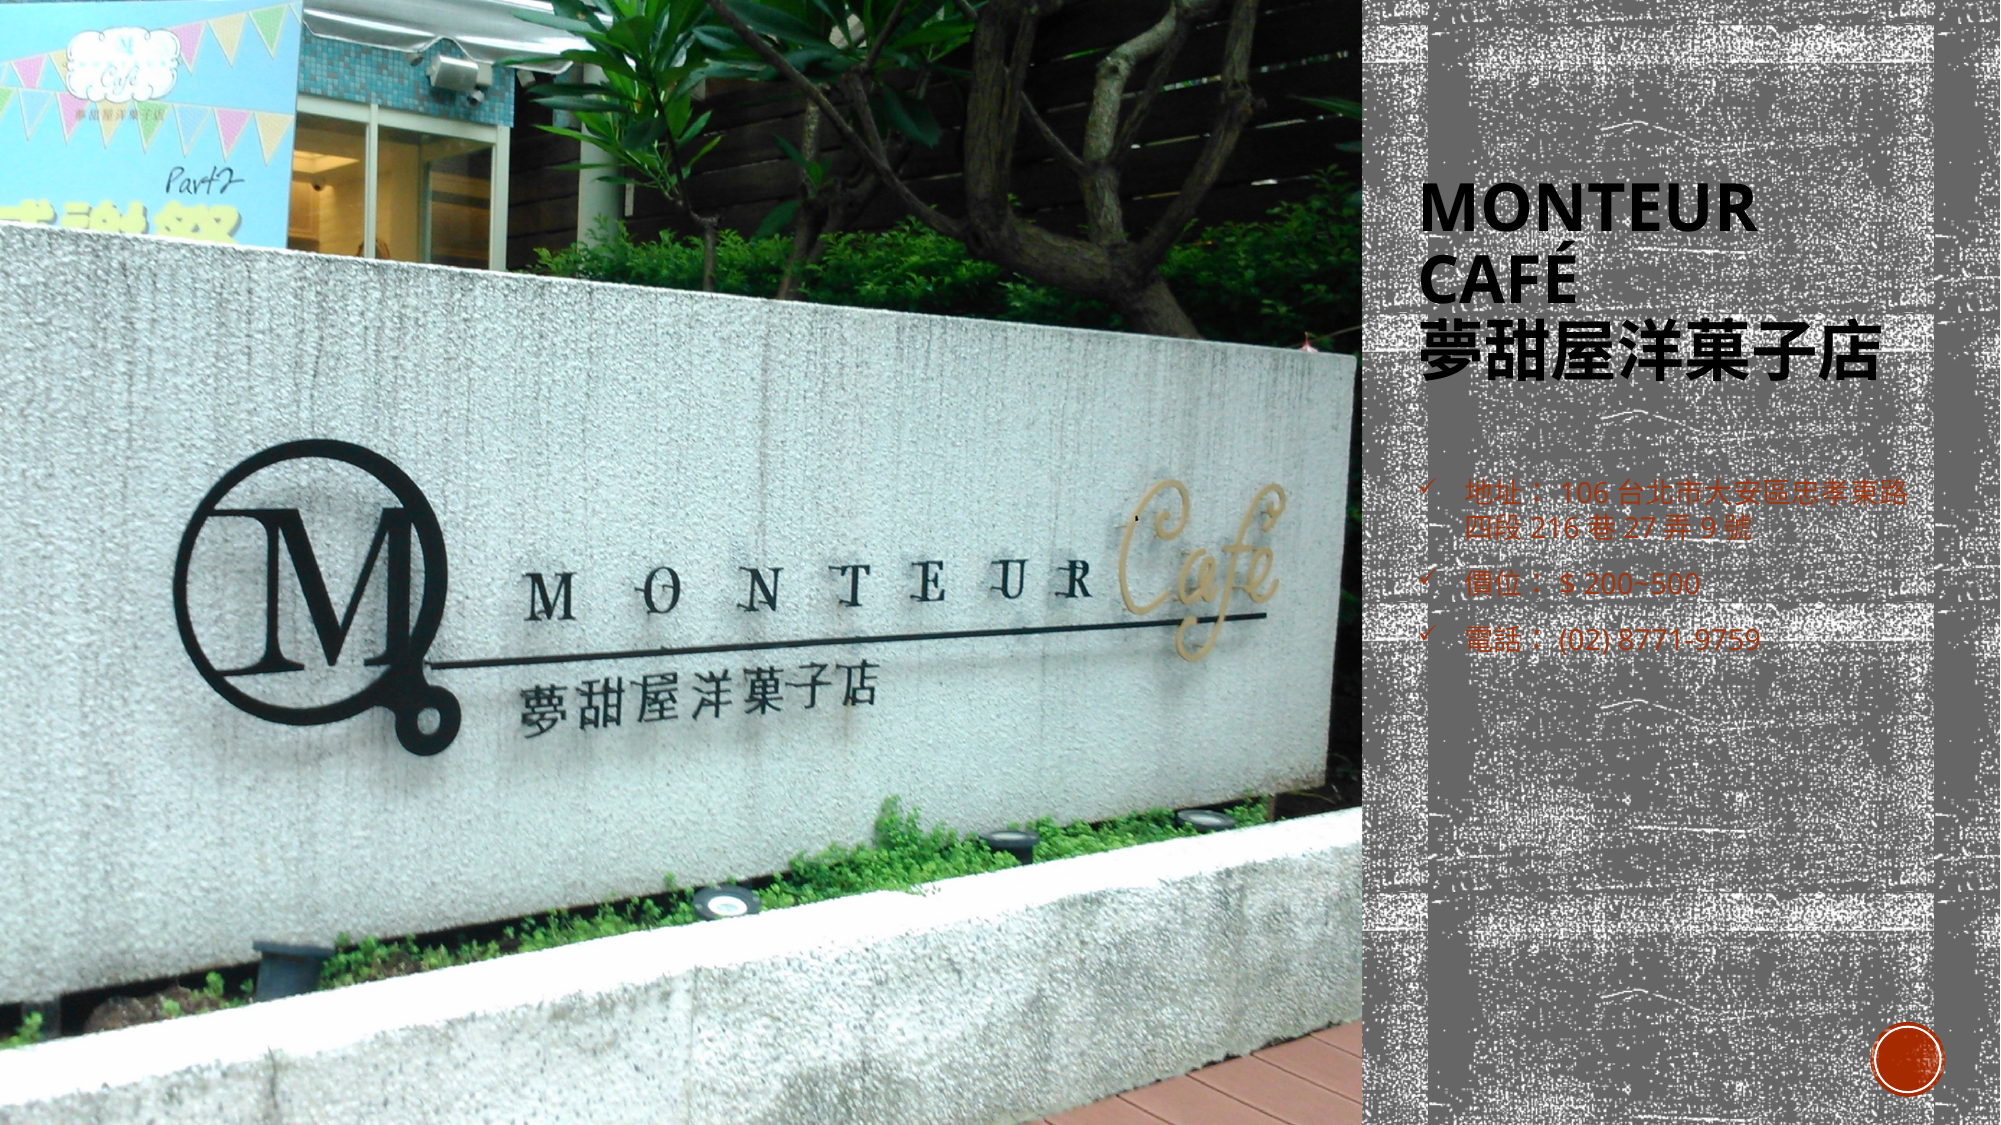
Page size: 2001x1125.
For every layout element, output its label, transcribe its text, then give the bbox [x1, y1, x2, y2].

title Monteur café 夢甜屋洋菓子店 [1402, 112, 1928, 398]
list 地址：106台北市大安區忠孝東路四段216巷27弄9號 價位：$ 200~500 電話：(02) 8771-9759 [1402, 466, 1928, 938]
picture [0, 0, 1363, 1125]
